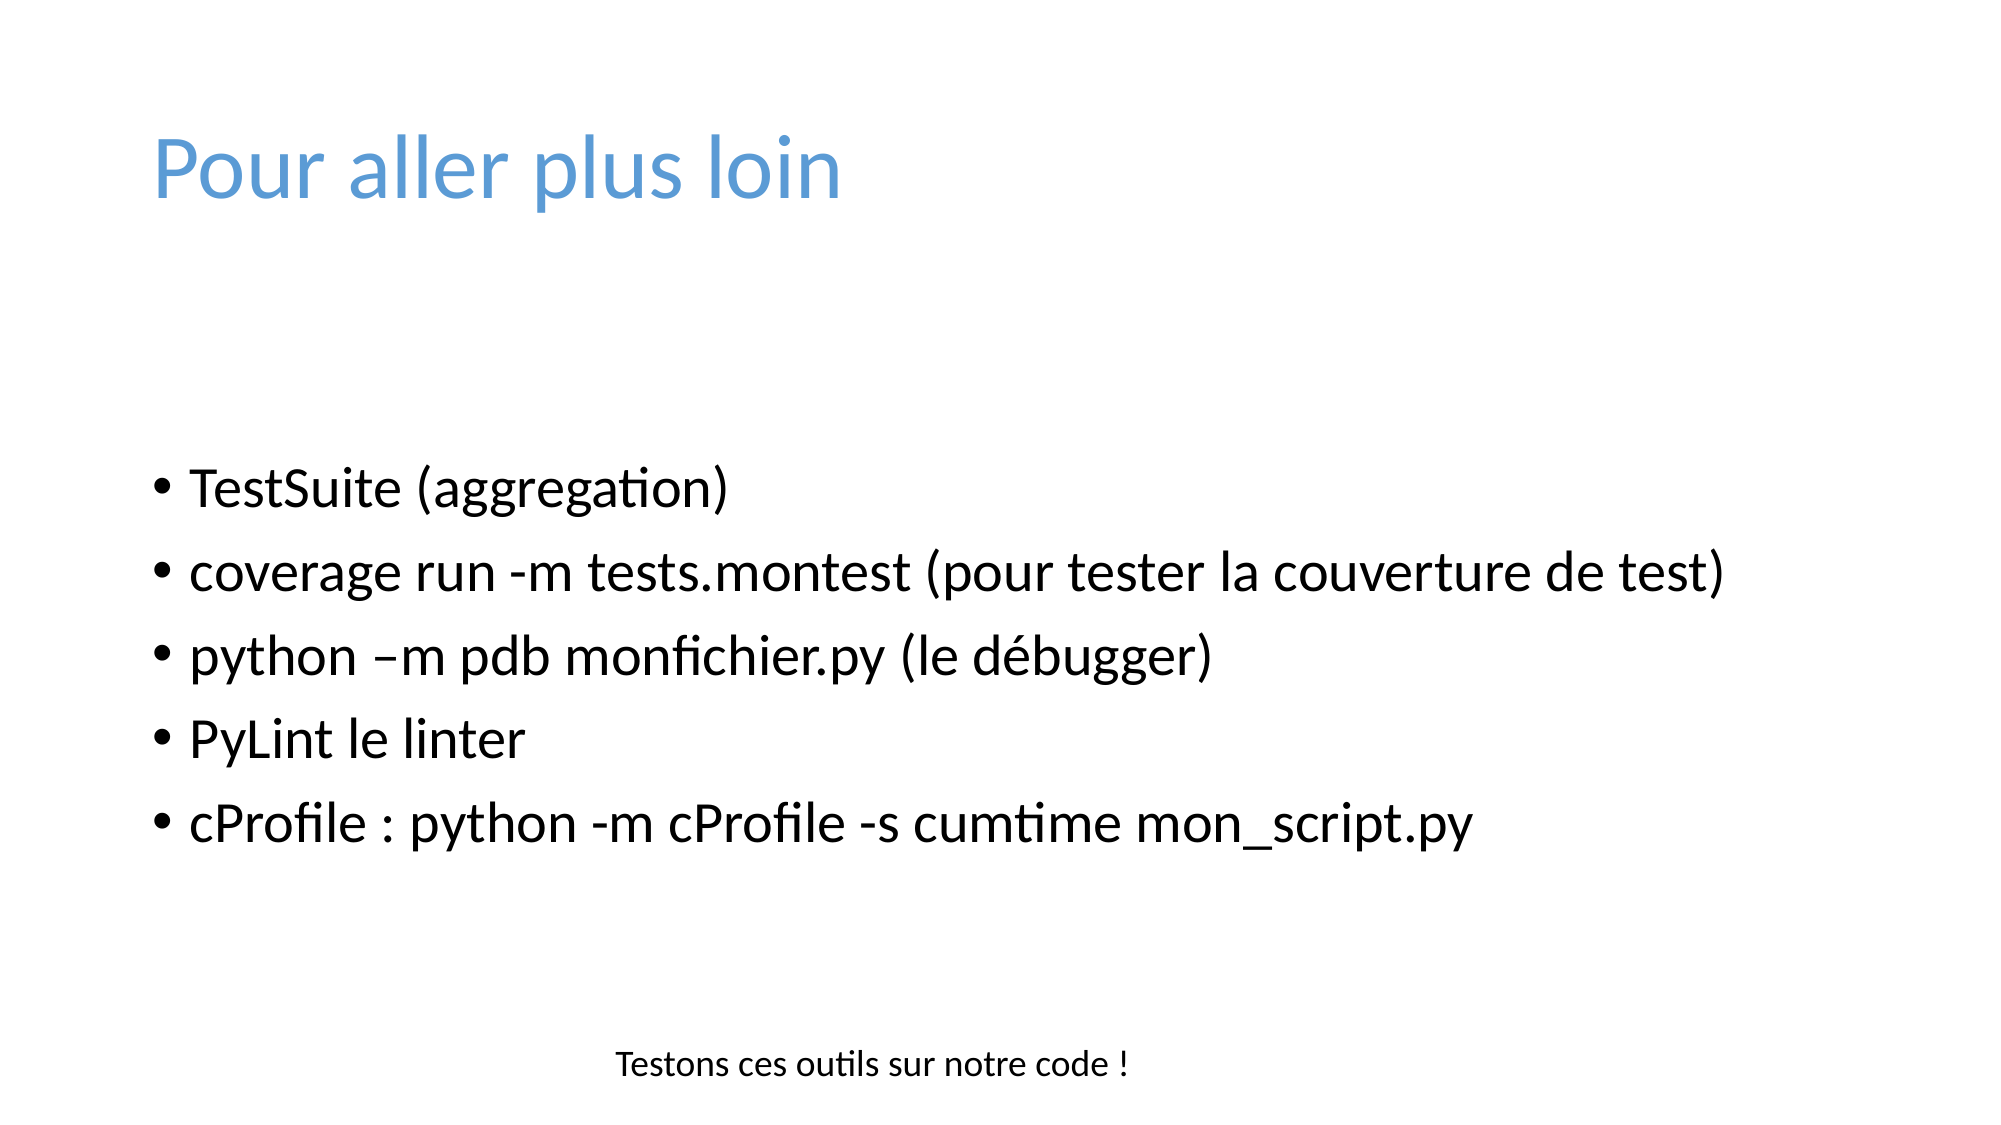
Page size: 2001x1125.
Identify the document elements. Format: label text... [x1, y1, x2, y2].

title Pour aller plus loin [137, 59, 1863, 278]
text_box Testons ces outils sur notre code ! [600, 1032, 1146, 1092]
list TestSuite (aggregation) coverage run -m tests.montest (pour tester la couverture de test) python –m pdb monfichier.py (le débugger) PyLint le linter cProfile : python -m cProfile -s cumtime mon_script.py [137, 299, 1863, 1014]
